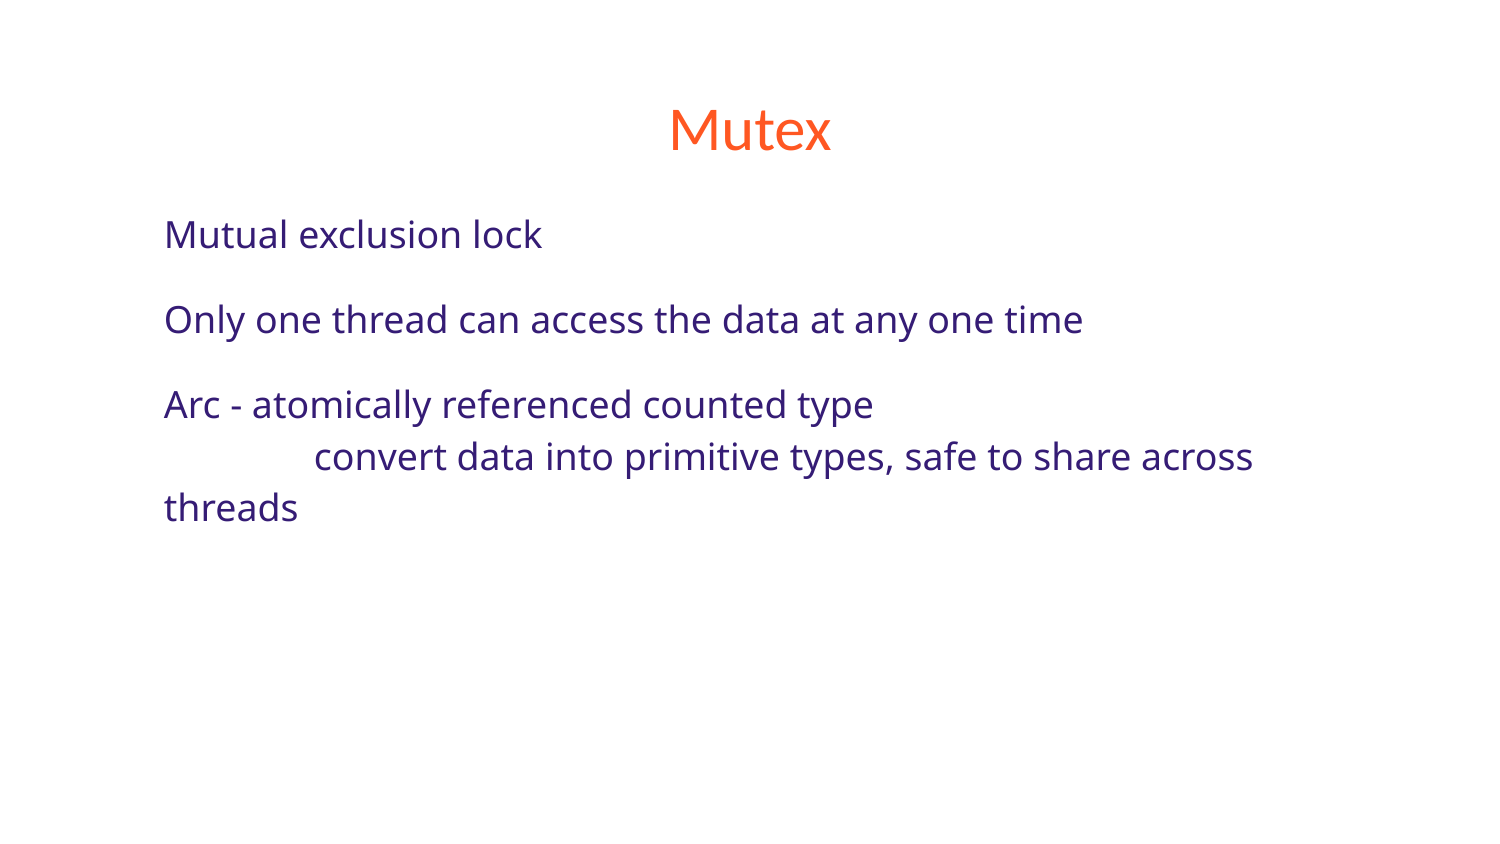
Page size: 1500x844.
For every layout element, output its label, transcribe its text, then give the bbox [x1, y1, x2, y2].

text_box Mutual exclusion lock Only one thread can access the data at any one time Arc - atomically referenced counted type convert data into primitive types, safe to share across threads [148, 188, 1350, 750]
title Mutex [51, 72, 1449, 167]
